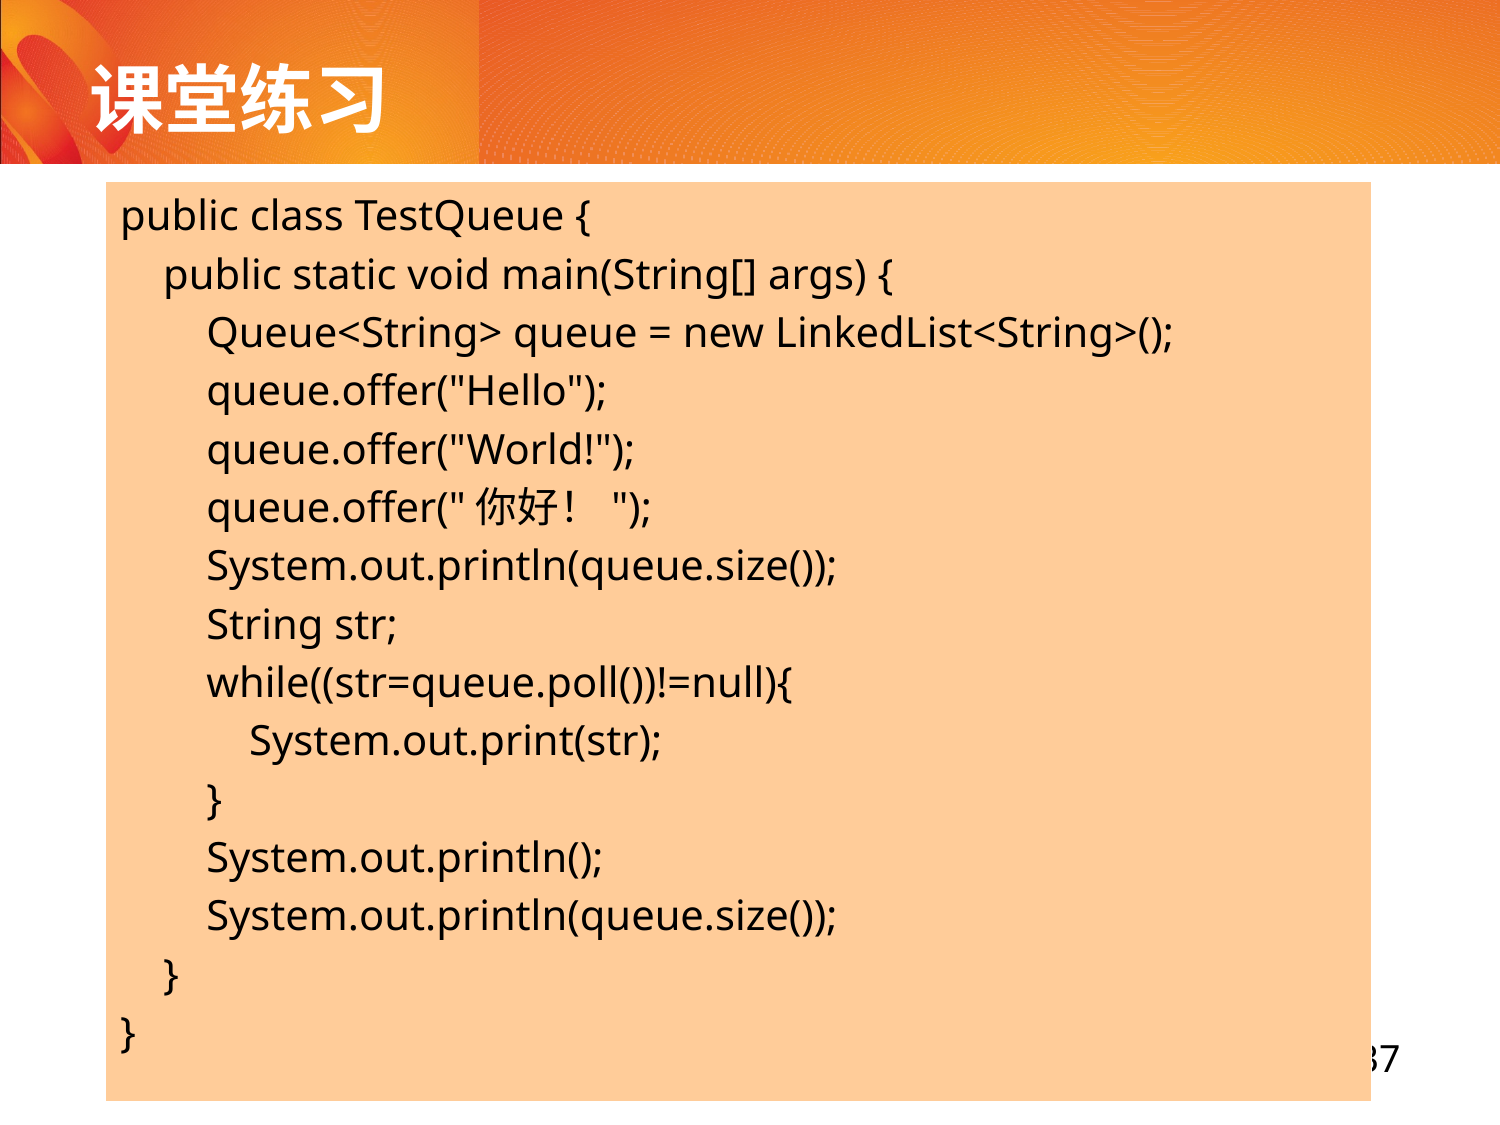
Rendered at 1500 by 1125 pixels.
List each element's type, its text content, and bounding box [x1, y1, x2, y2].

text_box public class TestQueue { public static void main(String[] args) { Queue<String> queue = new LinkedList<String>(); queue.offer("Hello"); queue.offer("World!"); queue.offer("你好！"); System.out.println(queue.size()); String str; while((str=queue.poll())!=null){ System.out.print(str); } System.out.println(); System.out.println(queue.size()); } } [105, 181, 1372, 1102]
picture [0, 0, 1500, 164]
title 课堂练习 [75, 45, 1425, 167]
